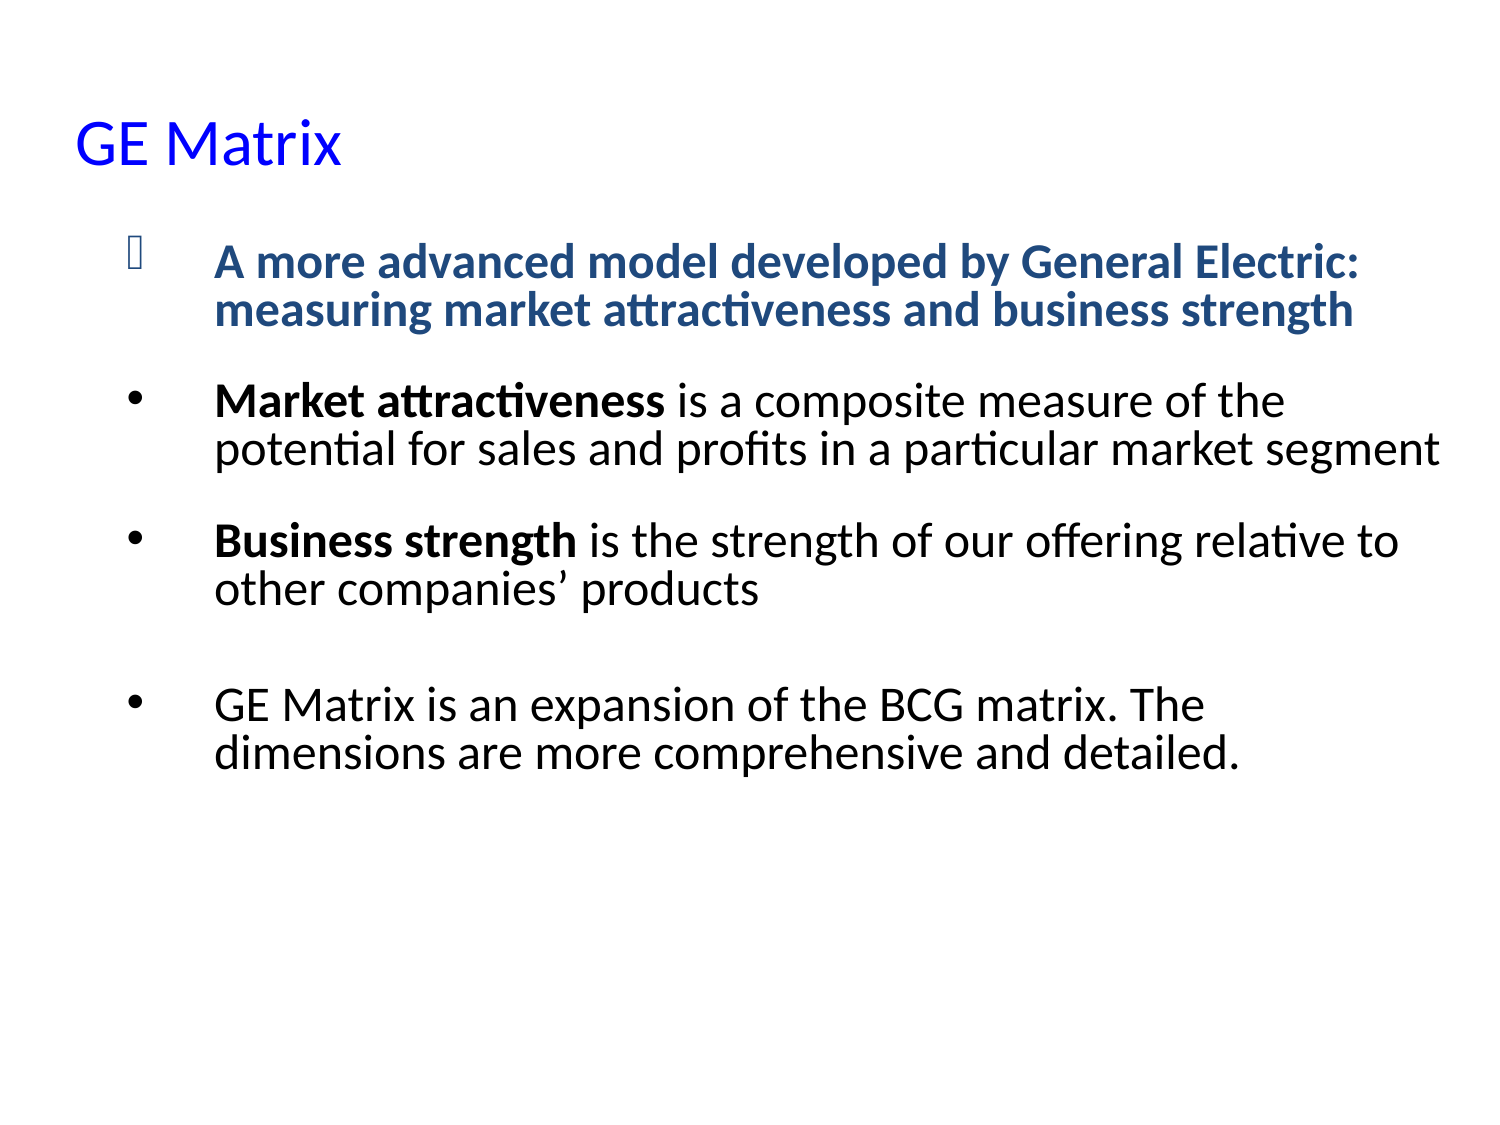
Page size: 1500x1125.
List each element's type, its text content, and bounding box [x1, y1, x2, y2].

list A more advanced model developed by General Electric: measuring market attractiveness and business strength Market attractiveness is a composite measure of the potential for sales and profits in a particular market segment Business strength is the strength of our offering relative to other companies’ products GE Matrix is an expansion of the BCG matrix. The dimensions are more comprehensive and detailed. [111, 232, 1462, 915]
text_box GE Matrix [74, 53, 1425, 179]
